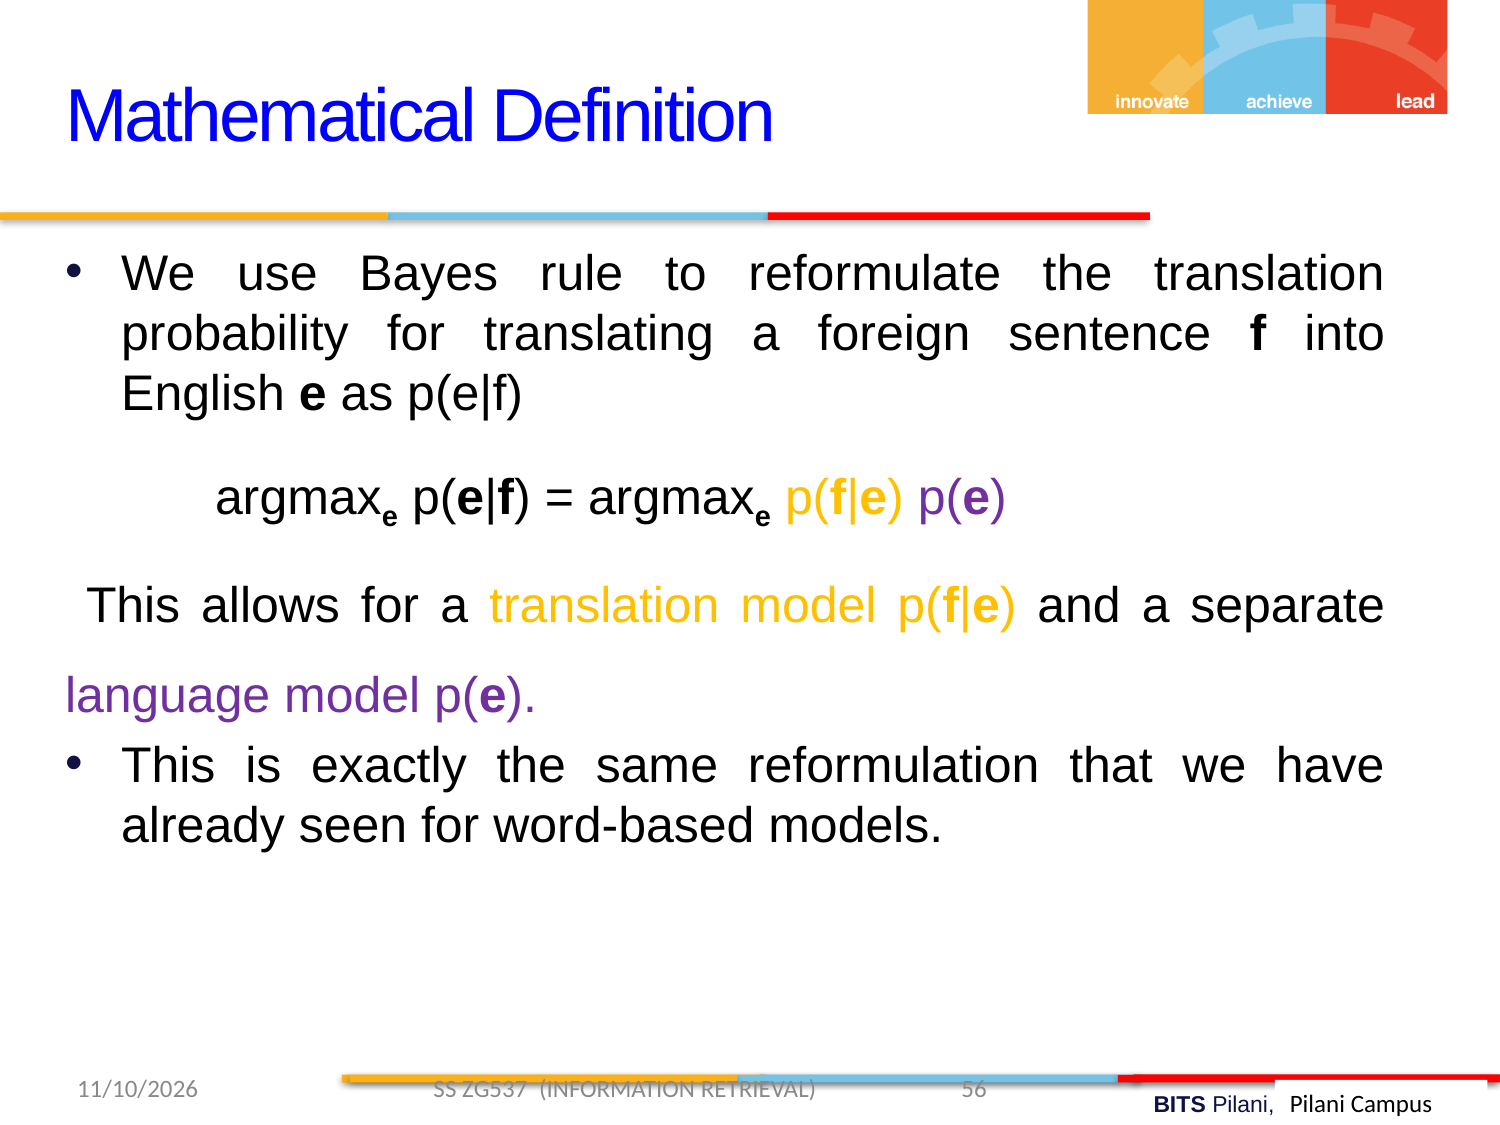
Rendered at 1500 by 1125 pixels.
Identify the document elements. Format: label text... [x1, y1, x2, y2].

picture [1087, 0, 1448, 114]
list Mathematical Definition [50, 24, 1088, 213]
text_box 3/29/2019 SS ZG537 (INFORMATION RETRIEVAL) 56 [62, 1072, 1050, 1125]
text_box Pilani Campus [1274, 1079, 1488, 1125]
list We use Bayes rule to reformulate the translation probability for translating a foreign sentence f into English e as p(e|f) argmaxe p(e|f) = argmaxe p(f|e) p(e) This allows for a translation model p(f|e) and a separate language model p(e). This is exactly the same reformulation that we have already seen for word-based models. [50, 232, 1400, 975]
